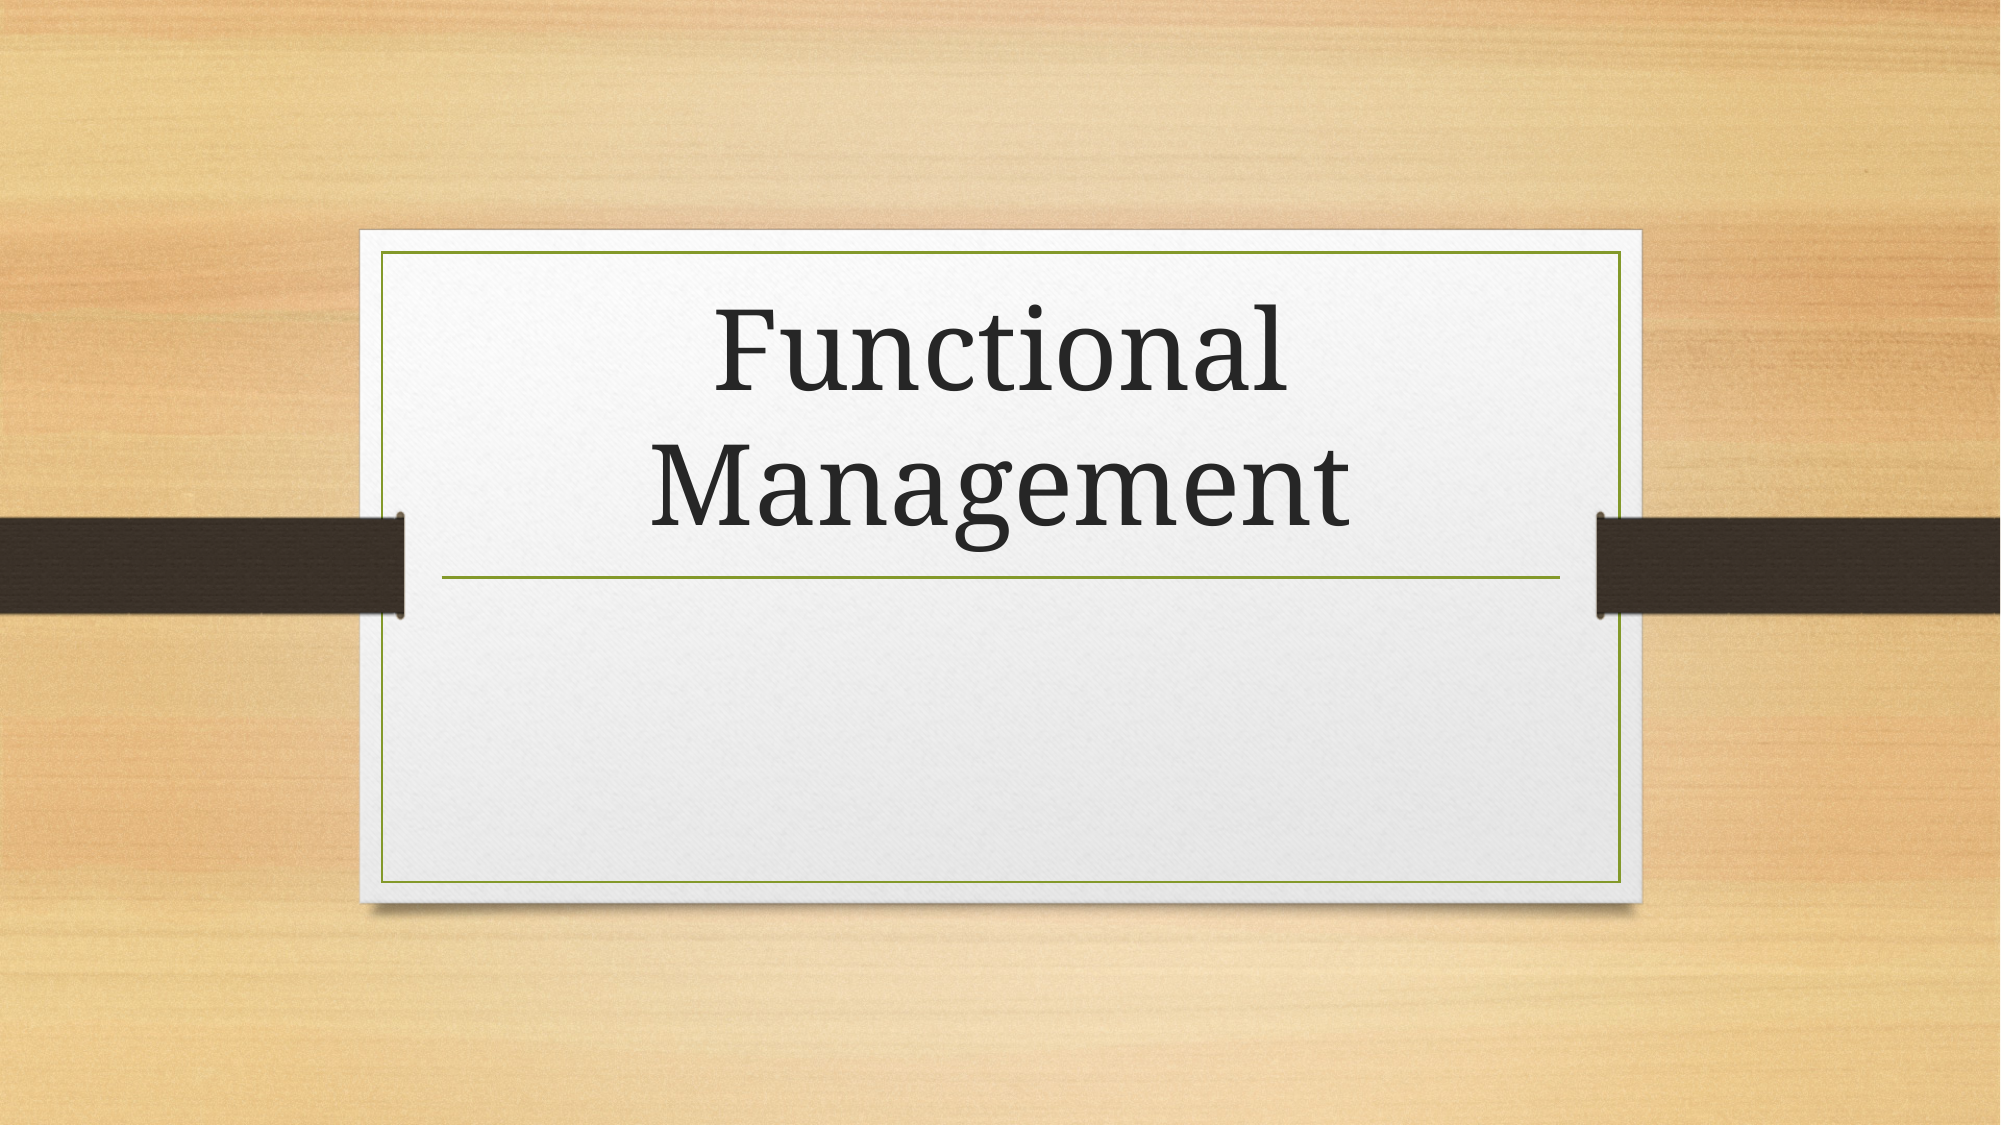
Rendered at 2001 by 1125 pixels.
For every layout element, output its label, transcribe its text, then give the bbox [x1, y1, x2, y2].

picture [0, 0, 2001, 1125]
title Functional Management [441, 306, 1560, 556]
